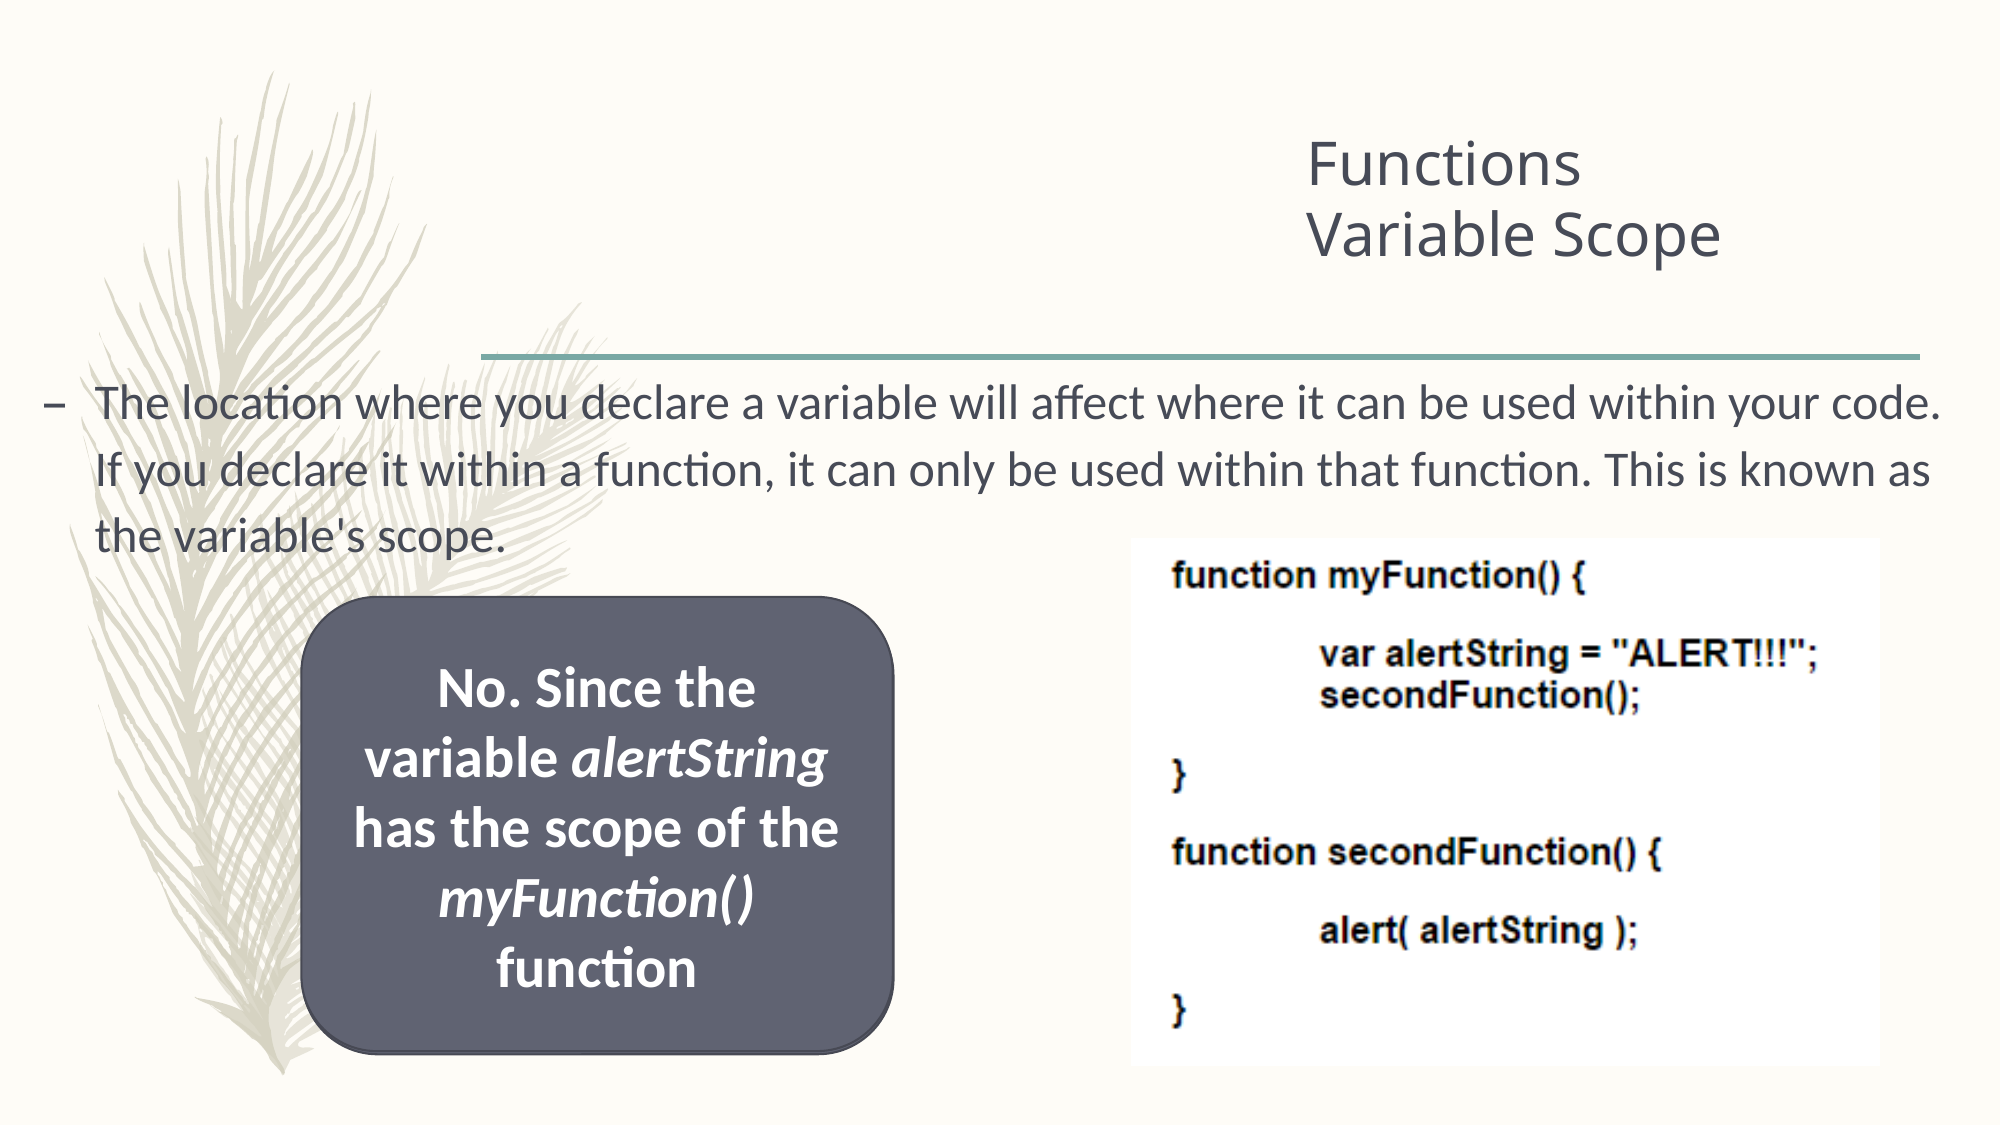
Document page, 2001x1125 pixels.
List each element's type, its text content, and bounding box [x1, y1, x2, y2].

picture [1131, 538, 1880, 1066]
text_box Will this code work? [306, 666, 895, 1056]
text_box No. Since the variable alertString has the scope of the myFunction() function [300, 595, 894, 1053]
list The location where you declare a variable will affect where it can be used within your code. If you declare it within a function, it can only be used within that function. This is known as the variable's scope. [27, 355, 1980, 611]
title Functions Variable Scope [1291, 120, 1963, 352]
